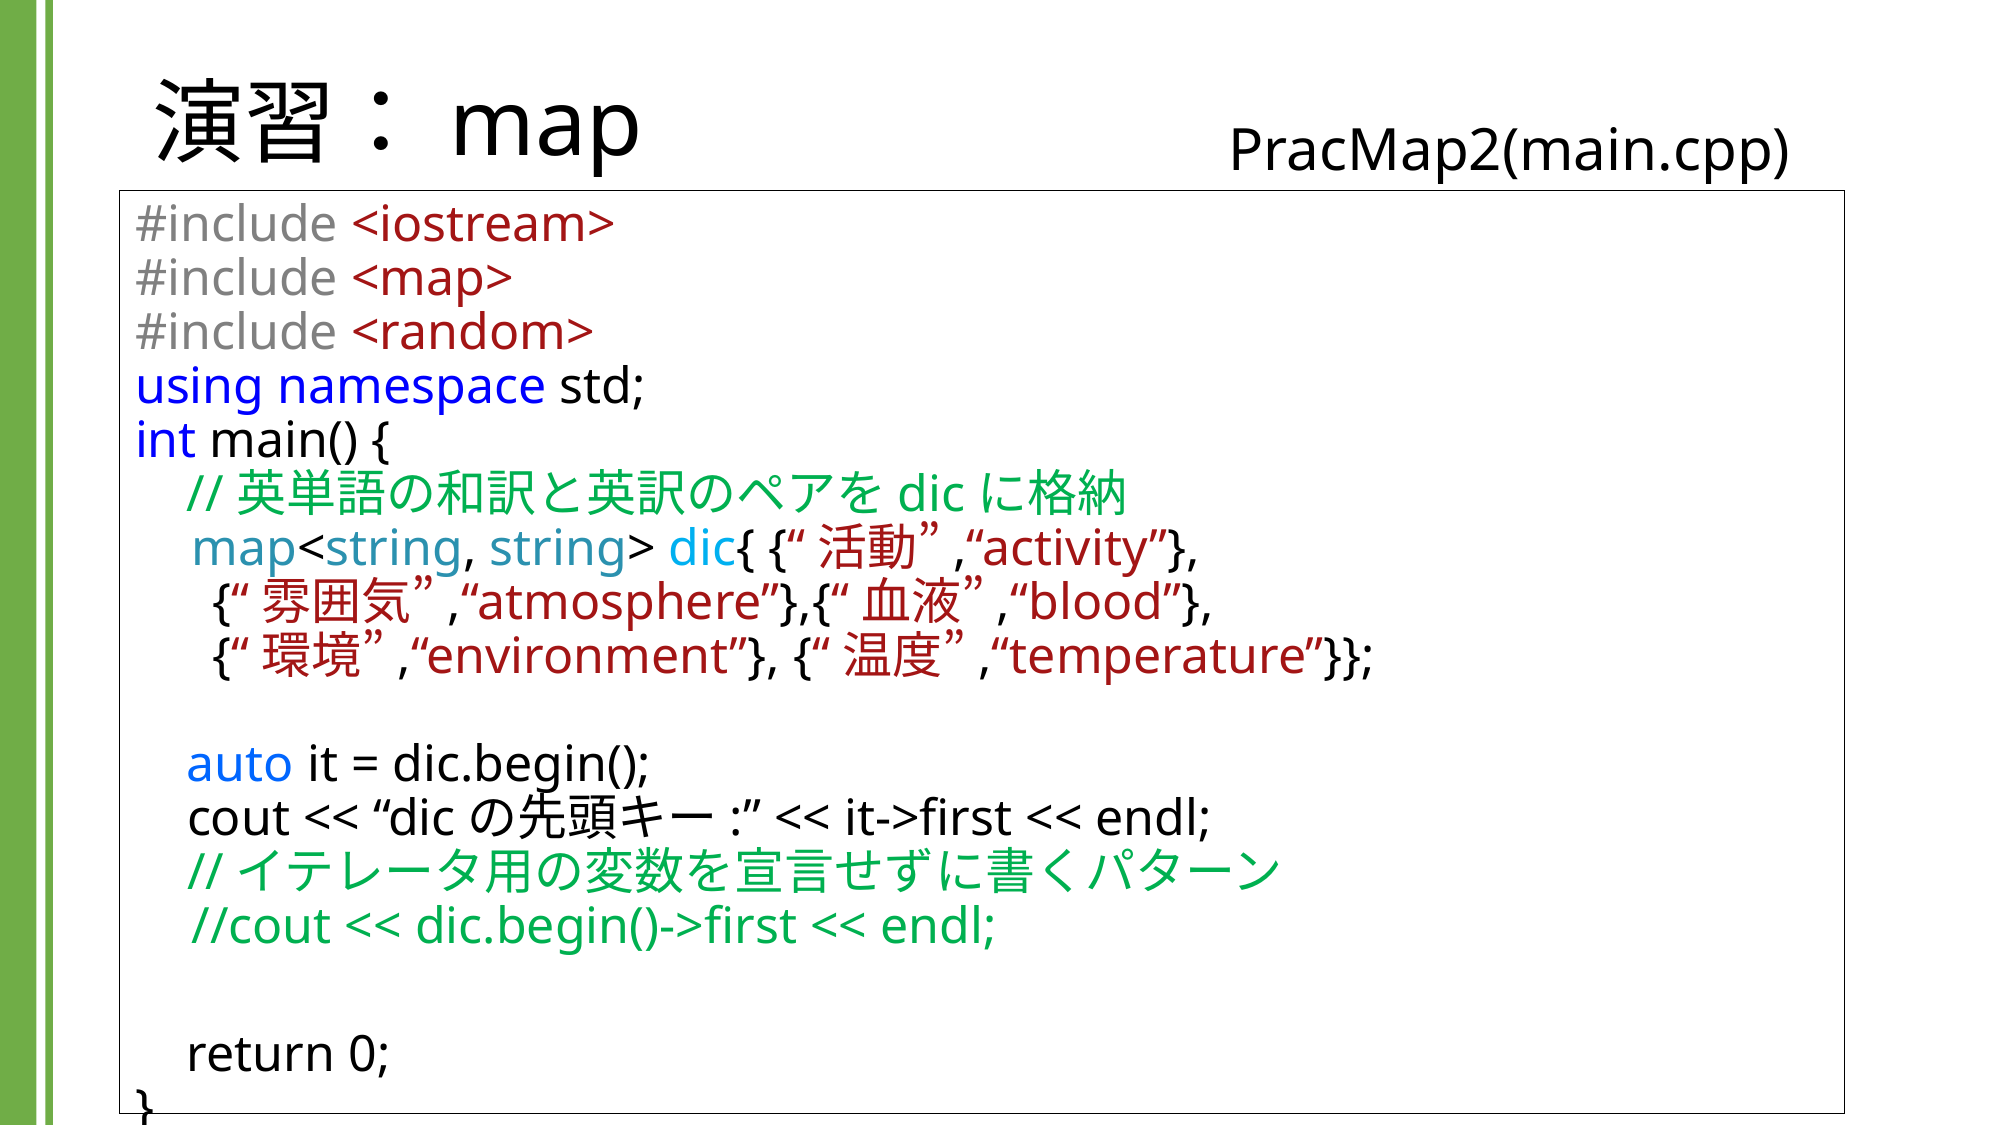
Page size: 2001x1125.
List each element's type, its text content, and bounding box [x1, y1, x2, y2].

text_box PracMap2(main.cpp) [1213, 104, 1806, 190]
list #include <iostream> #include <map> #include <random> using namespace std; int main() { //英単語の和訳と英訳のペアをdicに格納 map<string, string> dic{ {“活動”,“activity”}, {“雰囲気”,“atmosphere”},{“血液”,“blood”}, {“環境”,“environment”}, {“温度”,“temperature”}}; auto it = dic.begin(); cout << “dicの先頭キー:” << it->first << endl; //イテレータ用の変数を宣言せずに書くパターン //cout << dic.begin()->first << endl; return 0; } [119, 190, 1845, 1114]
title 演習：map [137, 59, 1863, 191]
